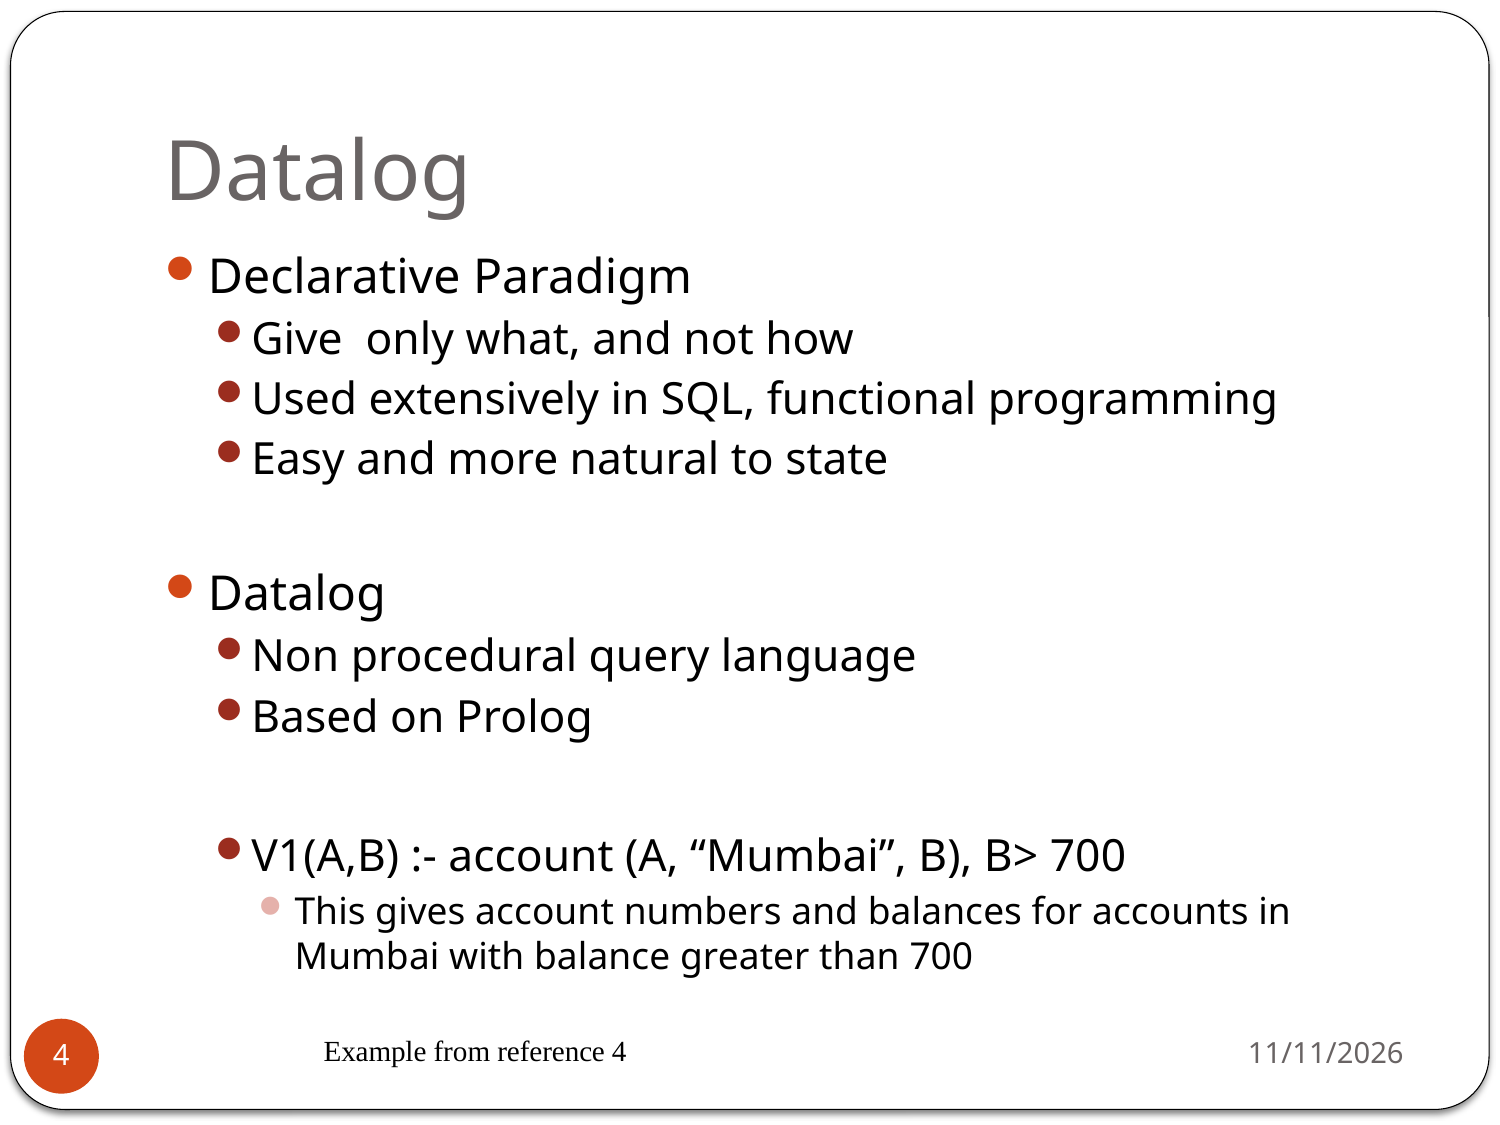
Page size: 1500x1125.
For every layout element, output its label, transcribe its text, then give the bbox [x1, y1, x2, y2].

footer Example from reference 4 [150, 1012, 800, 1088]
title Datalog [150, 45, 1425, 233]
slide_number 4 [23, 1018, 99, 1094]
list Declarative Paradigm Give only what, and not how Used extensively in SQL, functional programming Easy and more natural to state Datalog Non procedural query language Based on Prolog V1(A,B) :- account (A, “Mumbai”, B), B> 700 This gives account numbers and balances for accounts in Mumbai with balance greater than 700 [150, 237, 1425, 988]
slide_number 21-Mar-13 [1012, 1015, 1419, 1094]
